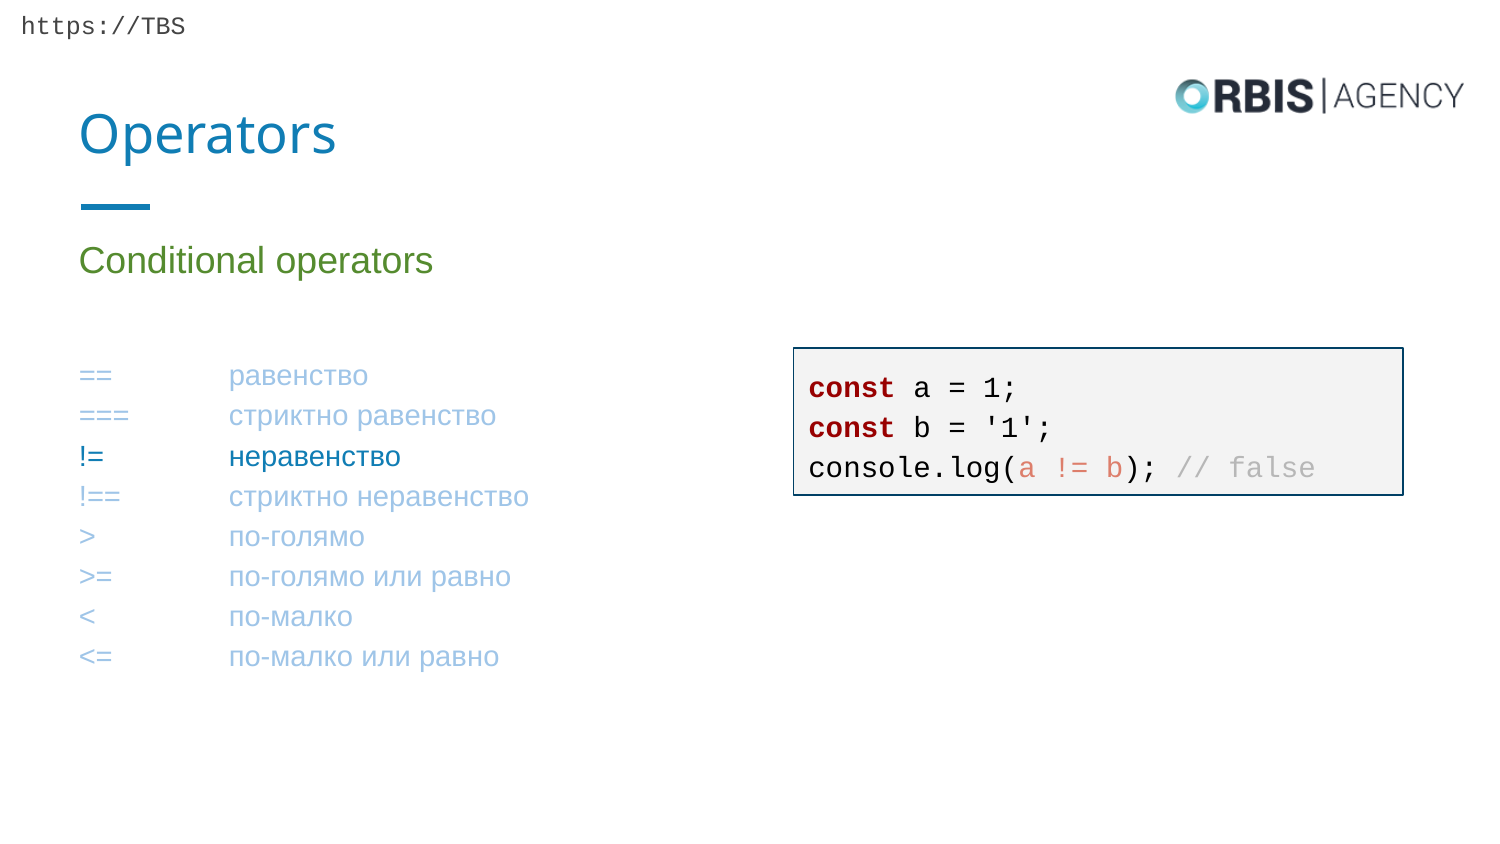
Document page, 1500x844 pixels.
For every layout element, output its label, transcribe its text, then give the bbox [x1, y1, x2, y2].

title Operators [63, 66, 1437, 179]
list == равенство === стриктно равенство != неравенство !== стриктно неравенство > по-голямо >= по-голямо или равно < по-малко <= по-малко или равно [63, 336, 722, 777]
text_box const a = 1; const b = '1'; console.log(a != b); // false [793, 348, 1403, 496]
picture [1165, 54, 1474, 134]
subtitle Conditional operators [63, 221, 1437, 297]
